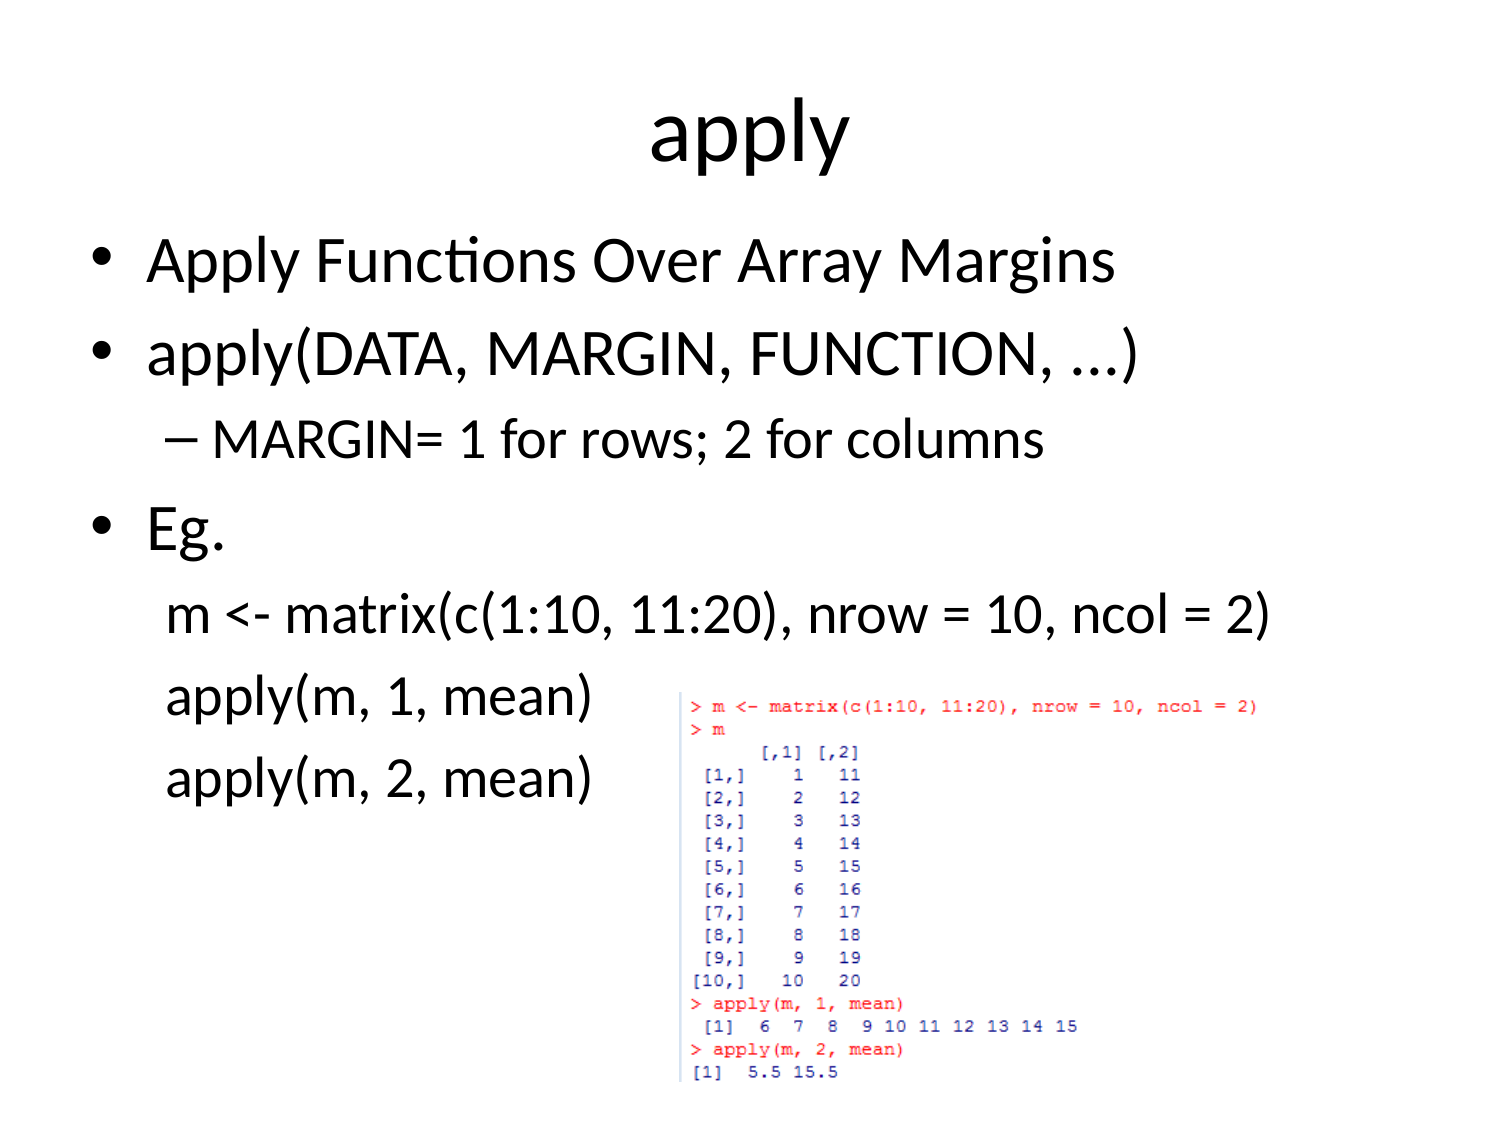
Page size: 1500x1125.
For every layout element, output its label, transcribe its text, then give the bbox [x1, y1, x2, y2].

picture [678, 692, 1289, 1082]
title apply [75, 30, 1425, 208]
list Apply Functions Over Array Margins apply(DATA, MARGIN, FUNCTION, ...) MARGIN= 1 for rows; 2 for columns Eg. m <- matrix(c(1:10, 11:20), nrow = 10, ncol = 2) apply(m, 1, mean) apply(m, 2, mean) [75, 208, 1425, 951]
